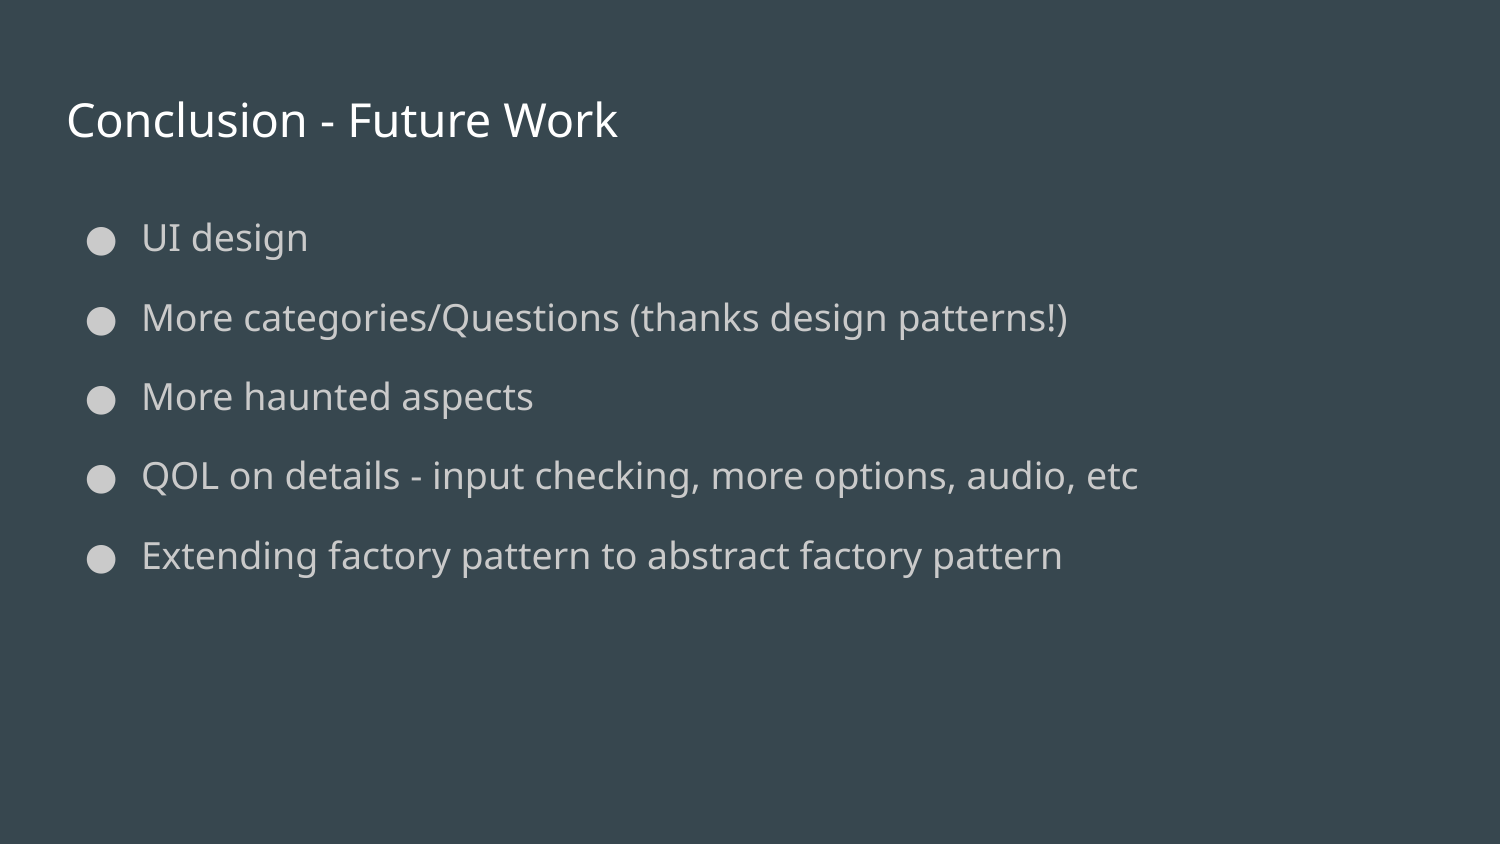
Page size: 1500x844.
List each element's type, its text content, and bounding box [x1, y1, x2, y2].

title Conclusion - Future Work [51, 72, 1449, 167]
list UI design More categories/Questions (thanks design patterns!) More haunted aspects QOL on details - input checking, more options, audio, etc Extending factory pattern to abstract factory pattern [51, 189, 1449, 750]
